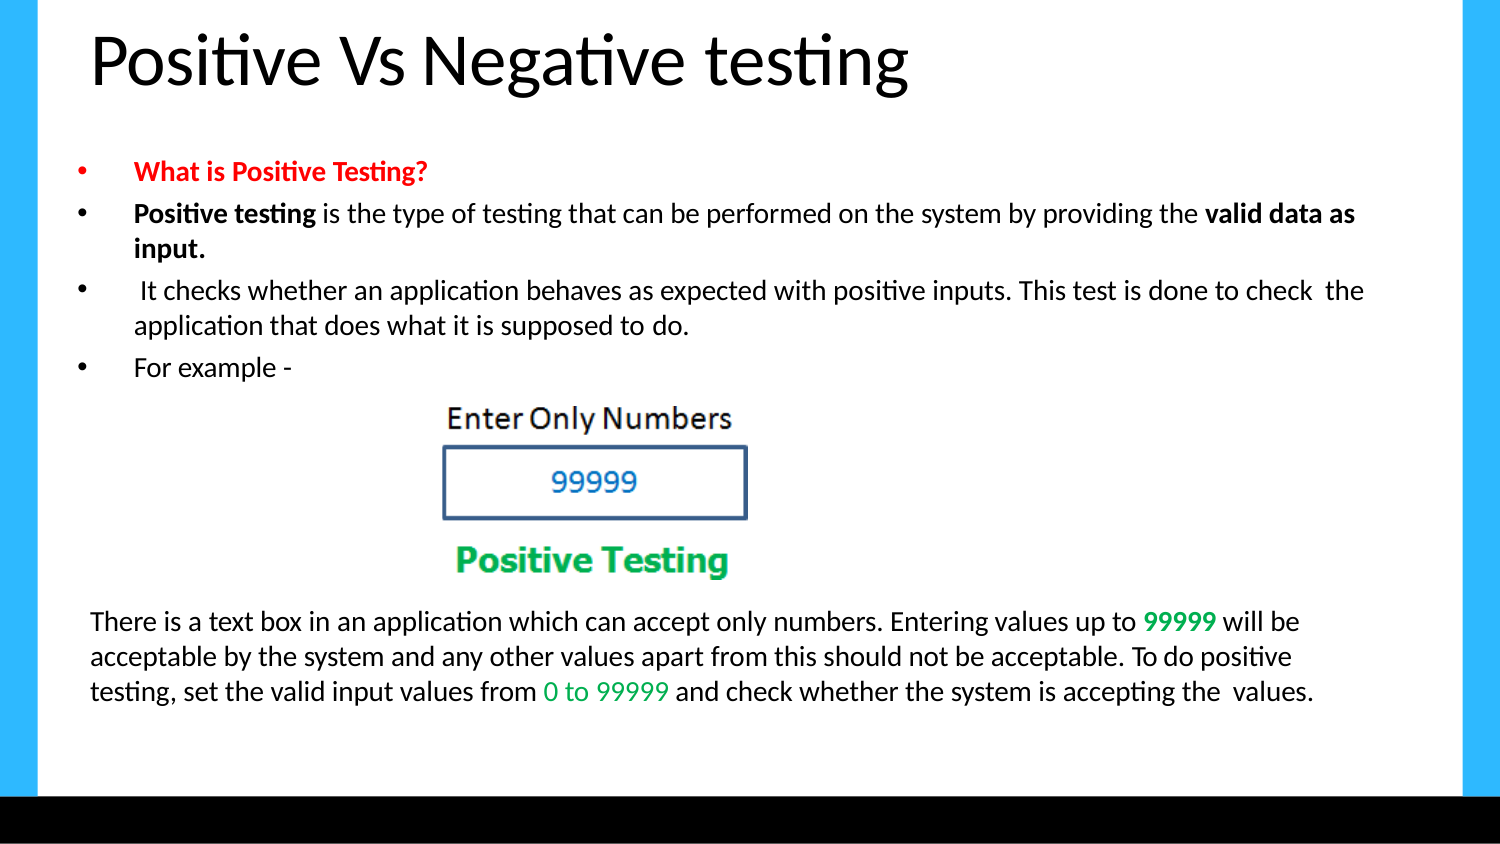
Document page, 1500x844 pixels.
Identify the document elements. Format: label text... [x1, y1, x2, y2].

title Positive Vs Negative testing [87, 8, 923, 143]
text_box [442, 406, 748, 580]
text_box There is a text box in an application which can accept only numbers. Entering values up to 99999 will be acceptable by the system and any other values apart from this should not be acceptable. To do positive testing, set the valid input values from 0 to 99999 and check whether the system is accepting the values. [87, 600, 1329, 708]
text_box What is Positive Testing? Positive testing is the type of testing that can be performed on the system by providing the valid data as input. It checks whether an application behaves as expected with positive inputs. This test is done to check the application that does what it is supposed to do. For example - [75, 143, 1378, 384]
